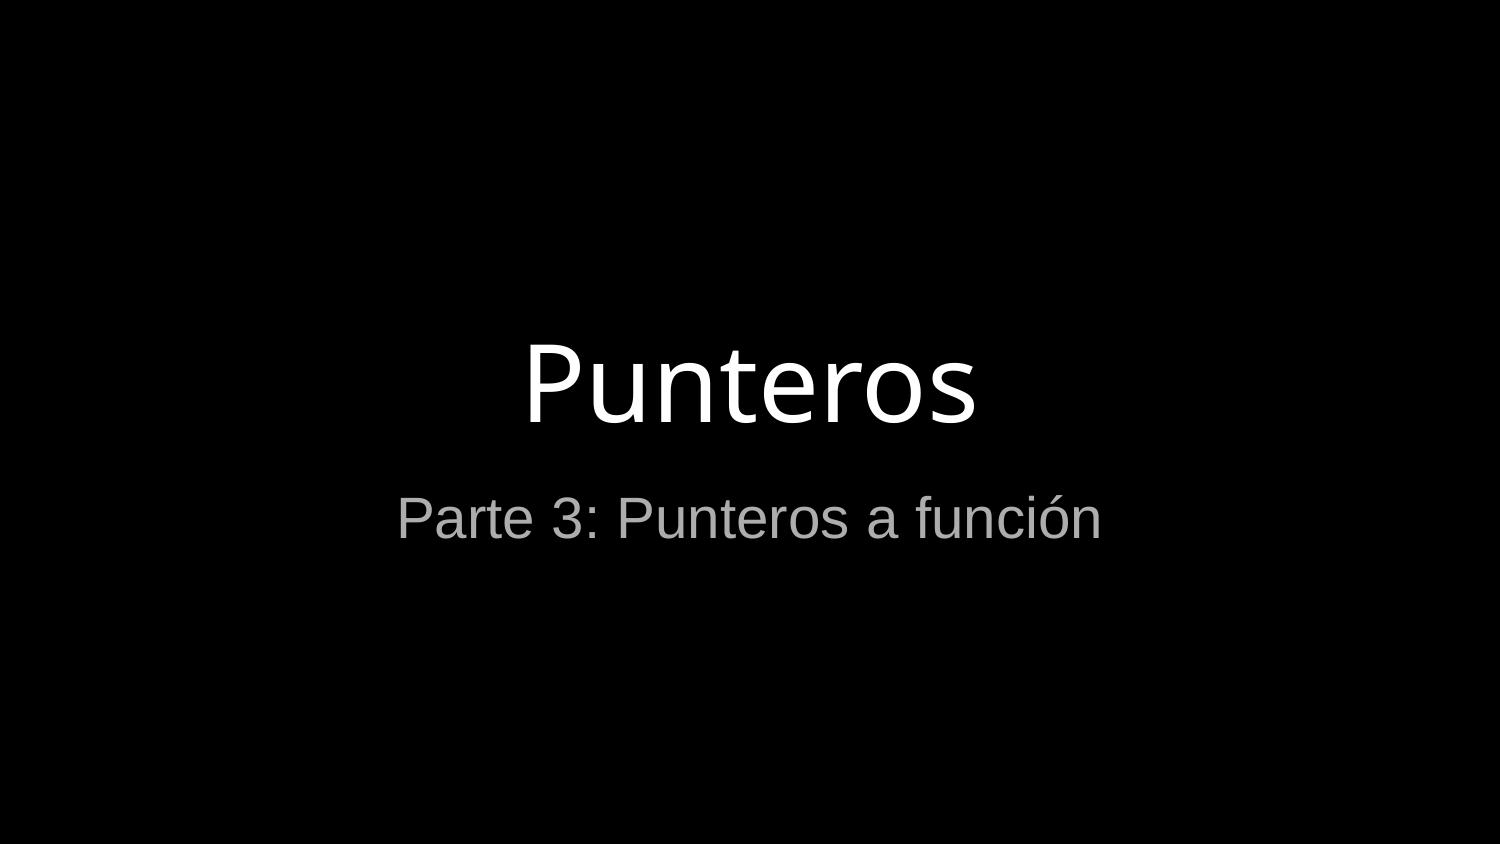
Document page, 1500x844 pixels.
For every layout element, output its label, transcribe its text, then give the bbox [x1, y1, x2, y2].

title Punteros [51, 122, 1449, 459]
subtitle Parte 3: Punteros a función [51, 464, 1449, 595]
